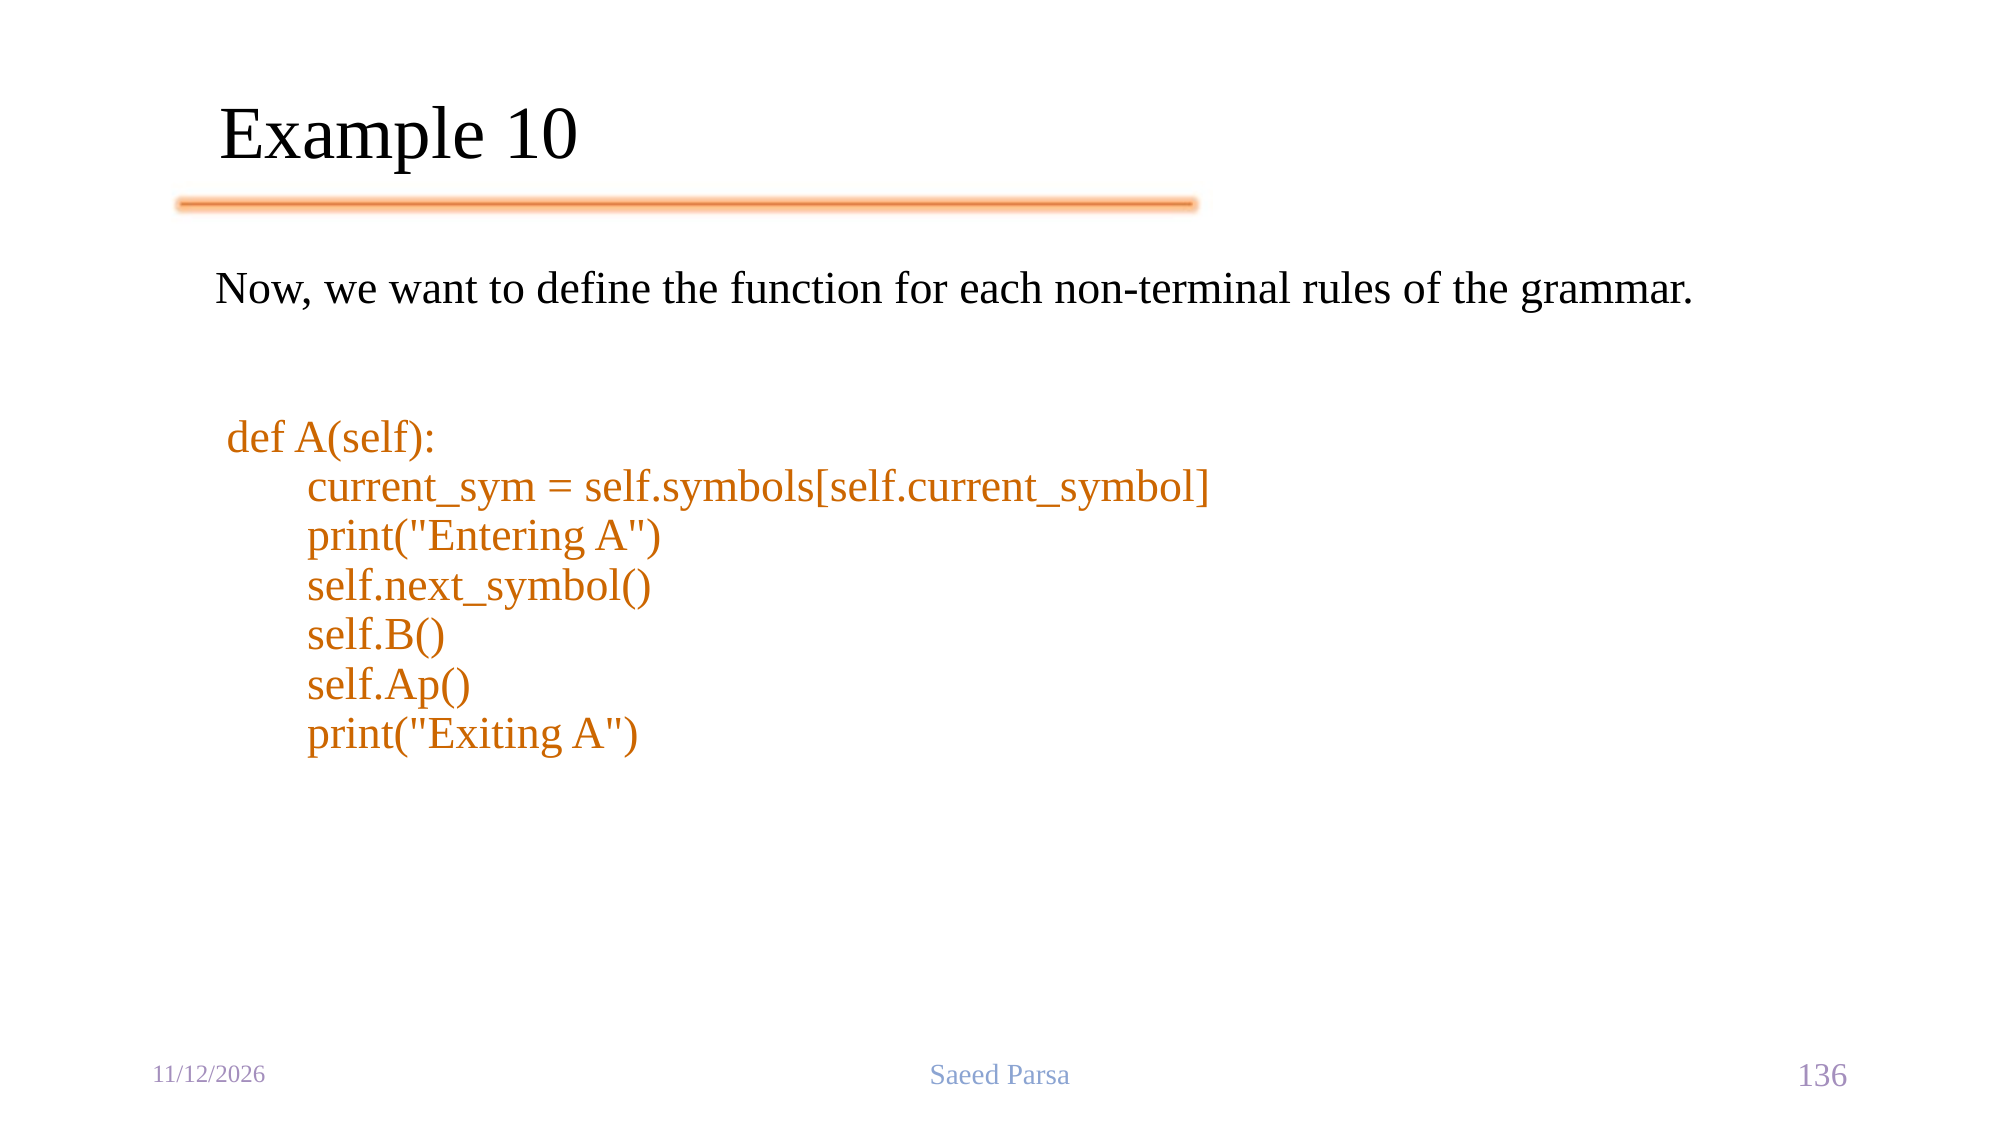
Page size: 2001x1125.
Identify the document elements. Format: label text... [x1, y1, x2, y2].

slide_number 136 [1412, 1042, 1863, 1103]
picture [152, 181, 1213, 237]
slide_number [137, 1042, 588, 1103]
footer Saeed Parsa [662, 1042, 1338, 1103]
title Example 10 [204, 86, 1585, 182]
text_box Now, we want to define the function for each non-terminal rules of the grammar. def A(self): current_sym = self.symbols[self.current_symbol] print("Entering A") self.next_symbol() self.B() self.Ap() print("Exiting A") [200, 256, 1893, 968]
